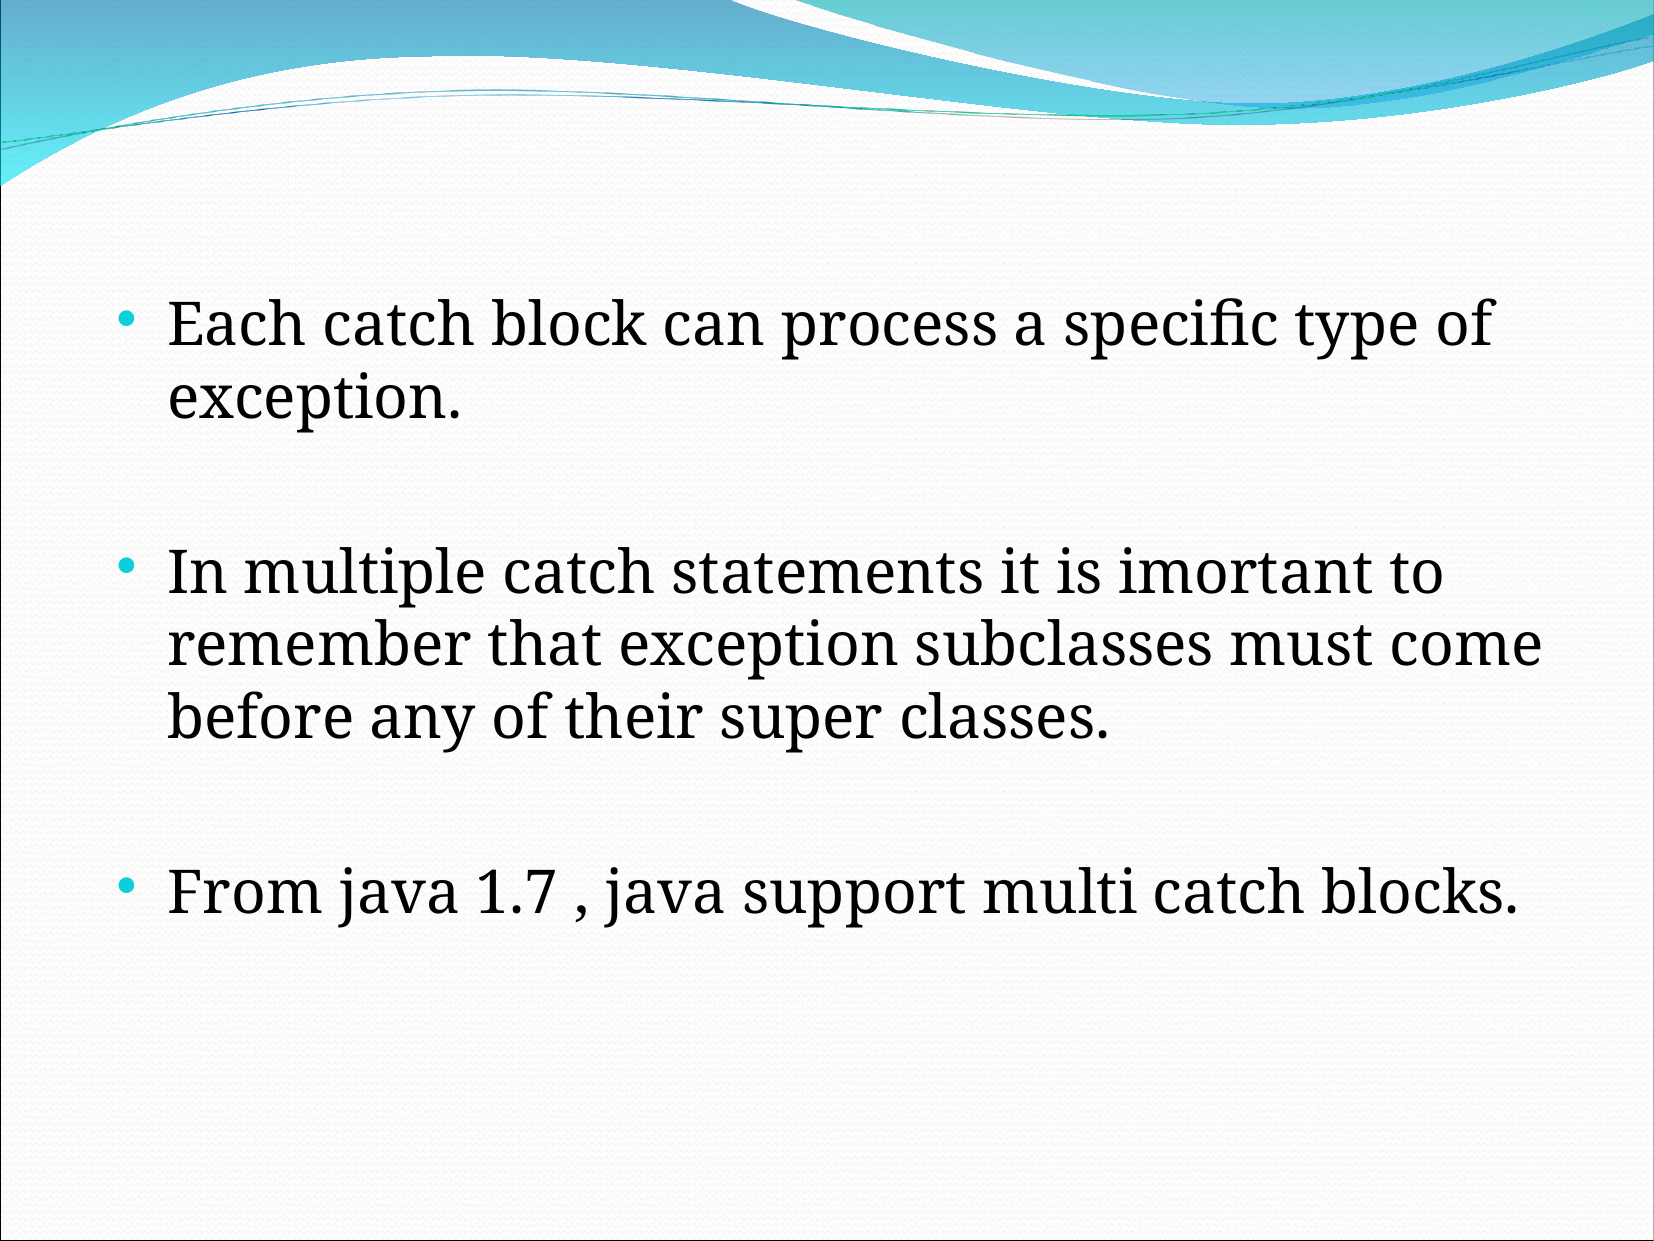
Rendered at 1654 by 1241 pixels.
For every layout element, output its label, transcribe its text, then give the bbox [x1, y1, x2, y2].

text_box Each catch block can process a specific type of exception. In multiple catch statements it is imortant to remember that exception subclasses must come before any of their super classes. From java 1.7 , java support multi catch blocks. [82, 189, 1571, 909]
text_box [82, 49, 1571, 189]
picture [0, 0, 1654, 1241]
